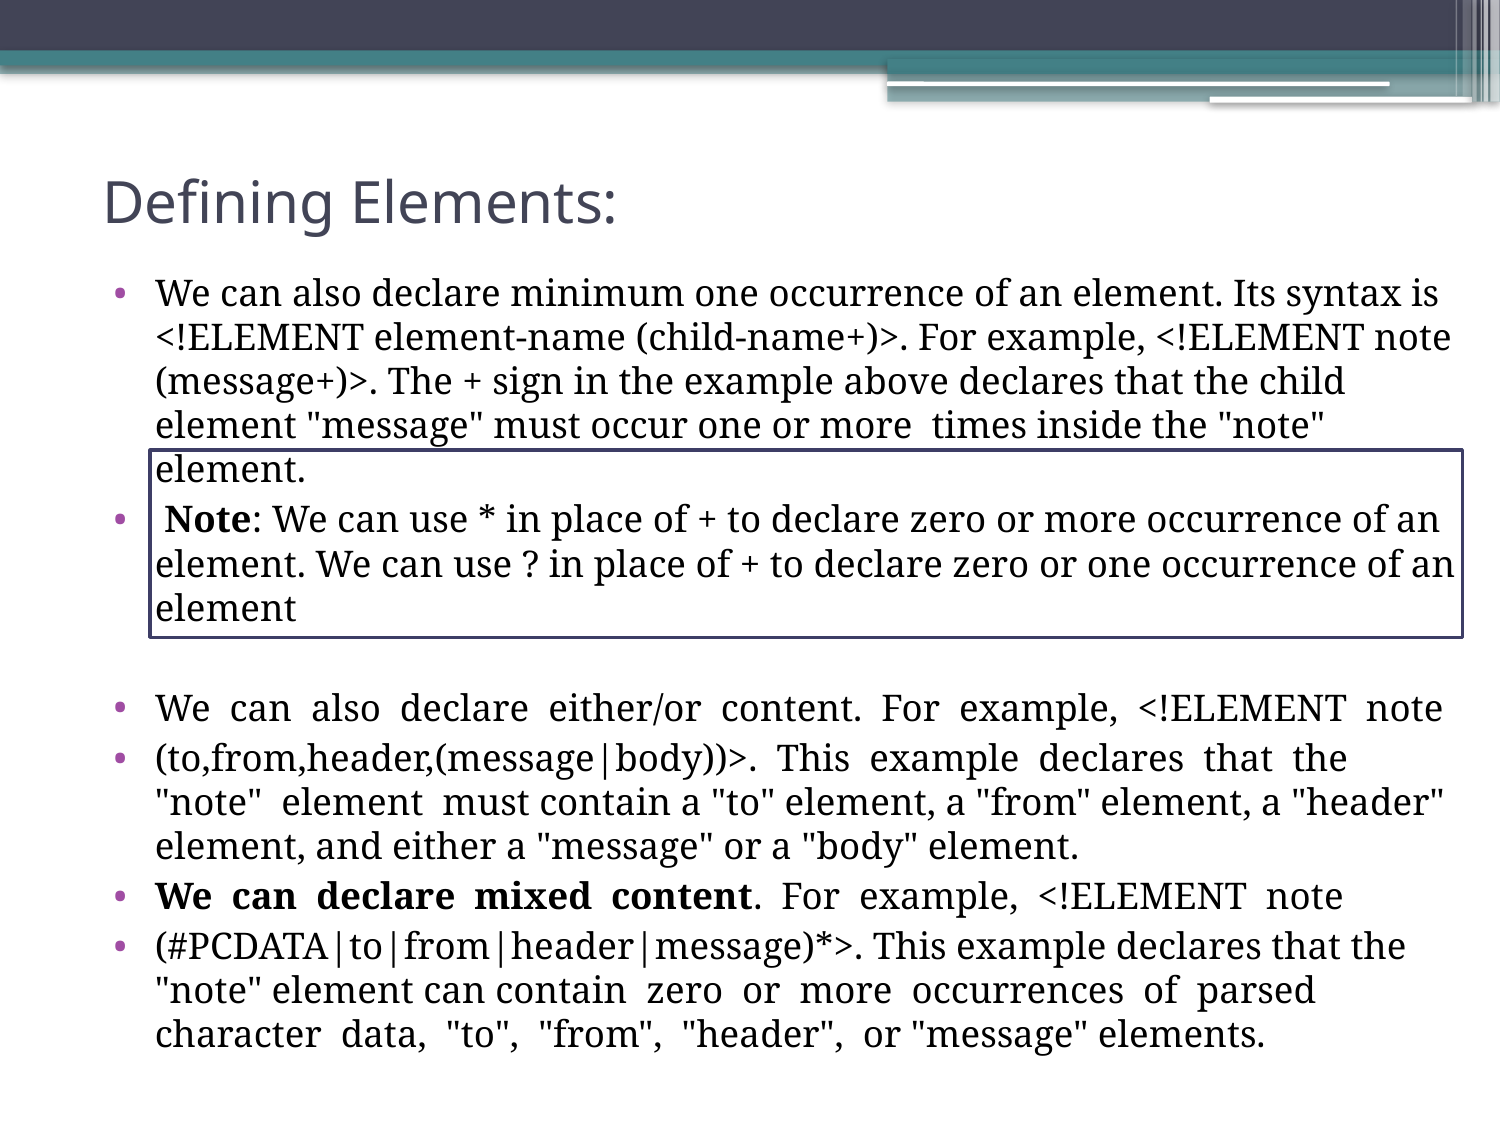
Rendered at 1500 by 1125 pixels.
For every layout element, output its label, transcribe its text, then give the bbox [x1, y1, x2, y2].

text_box [148, 448, 1464, 639]
title Defining Elements: [87, 112, 1438, 262]
list We can also declare minimum one occurrence of an element. Its syntax is <!ELEMENT element-name (child-name+)>. For example, <!ELEMENT note (message+)>. The + sign in the example above declares that the child element "message" must occur one or more times inside the "note" element. Note: We can use * in place of + to declare zero or more occurrence of an element. We can use ? in place of + to declare zero or one occurrence of an element We can also declare either/or content. For example, <!ELEMENT note (to,from,header,(message|body))>. This example declares that the "note" element must contain a "to" element, a "from" element, a "header" element, and either a "message" or a "body" element. We can declare mixed content. For example, <!ELEMENT note (#PCDATA|to|from|header|message)*>. This example declares that the "note" element can contain zero or more occurrences of parsed character data, "to", "from", "header", or "message" elements. [81, 262, 1482, 1100]
